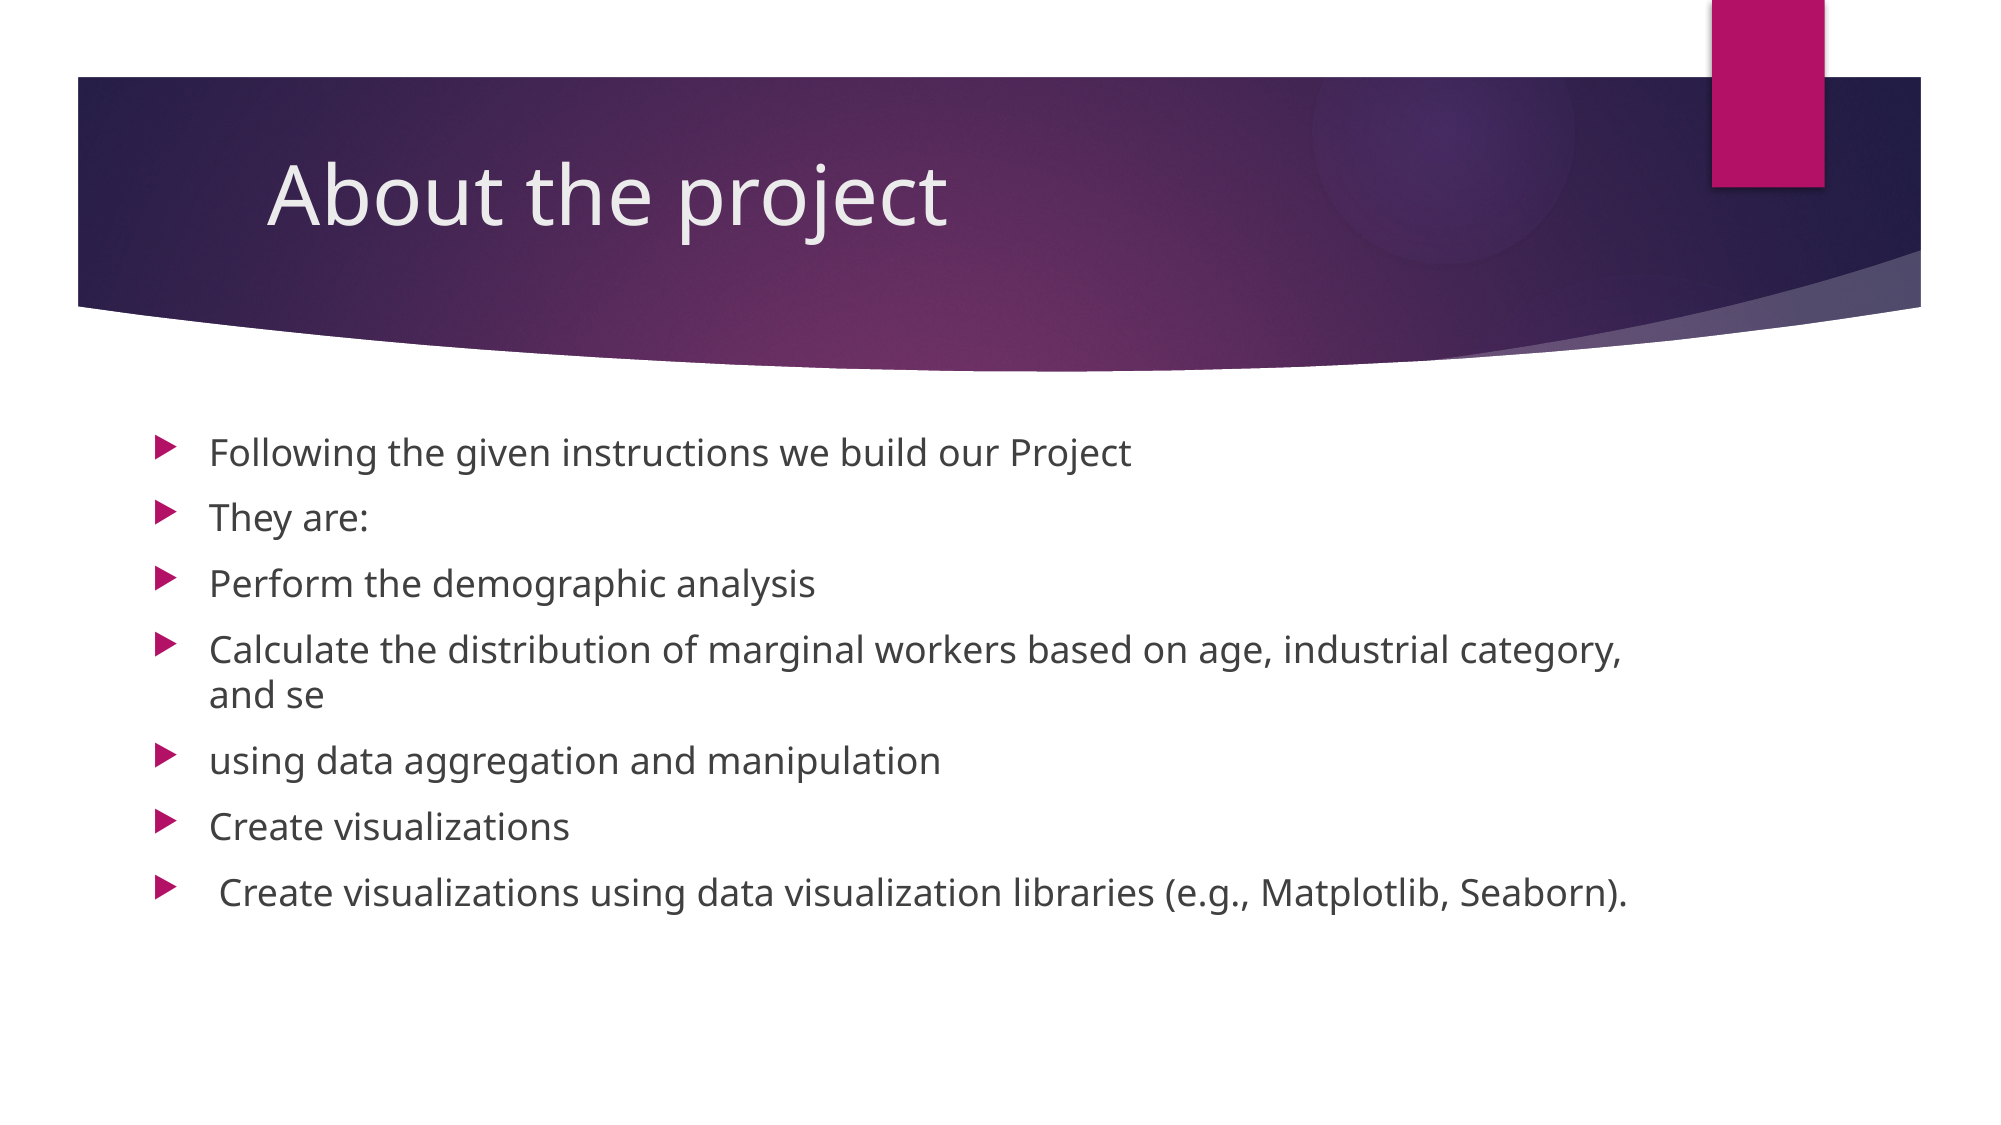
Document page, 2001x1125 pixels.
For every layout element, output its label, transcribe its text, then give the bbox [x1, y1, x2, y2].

title About the project [252, 103, 1830, 281]
list Following the given instructions we build our Project They are: Perform the demographic analysis Calculate the distribution of marginal workers based on age, industrial category, and se using data aggregation and manipulation Create visualizations Create visualizations using data visualization libraries (e.g., Matplotlib, Seaborn). [137, 421, 1715, 1089]
